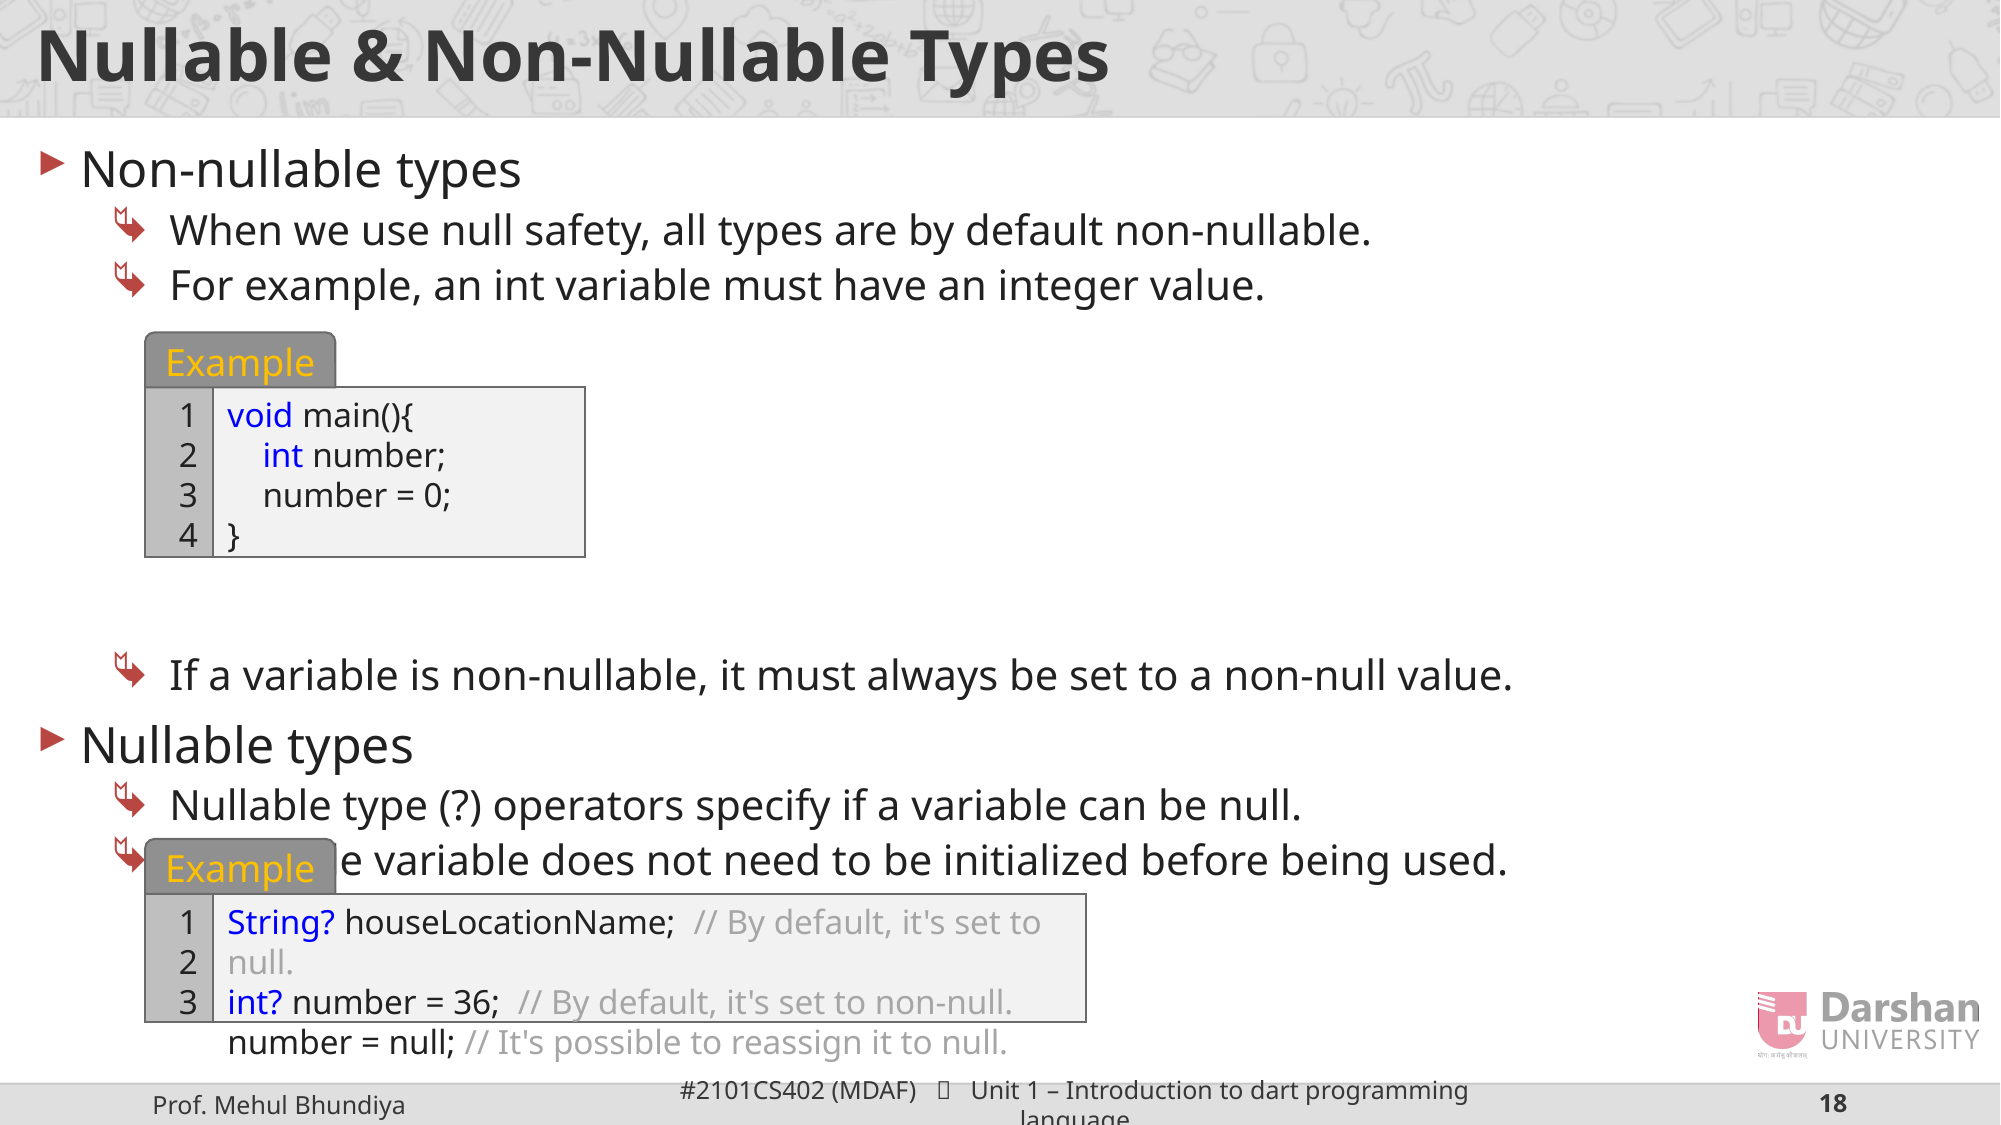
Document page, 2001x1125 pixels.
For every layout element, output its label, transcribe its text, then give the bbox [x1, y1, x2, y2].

title Nullable & Non-Nullable Types [0, 0, 2000, 117]
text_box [145, 838, 1086, 1022]
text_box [145, 332, 586, 558]
list Non-nullable types When we use null safety, all types are by default non-nullable. For example, an int variable must have an integer value. If a variable is non-nullable, it must always be set to a non-null value. Nullable types Nullable type (?) operators specify if a variable can be null. A nullable variable does not need to be initialized before being used. [21, 137, 1979, 1059]
